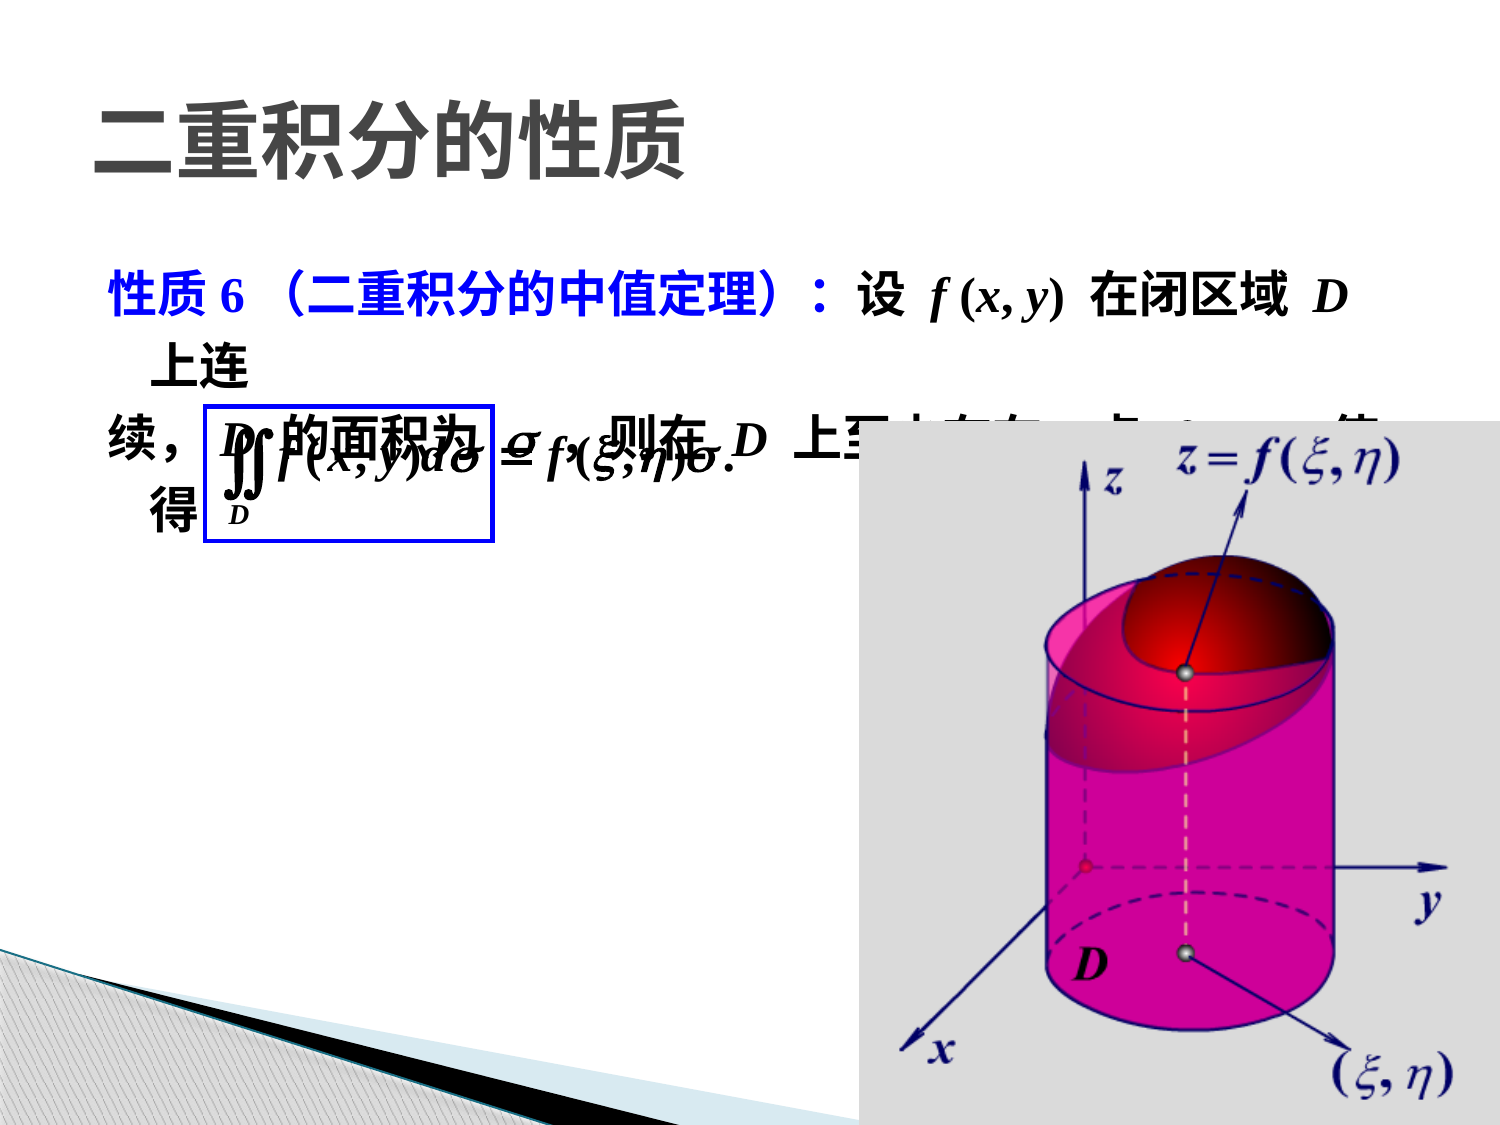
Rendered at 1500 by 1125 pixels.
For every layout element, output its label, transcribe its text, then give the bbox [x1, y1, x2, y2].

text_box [208, 408, 741, 534]
list 性质6（二重积分的中值定理）：设 f (x, y) 在闭区域 D 上连 续，D 的面积为 s ，则在 D 上至少存在一点(x, h)，使得 [74, 242, 1426, 986]
picture [859, 421, 1500, 1125]
title 二重积分的性质 [75, 45, 1425, 233]
text_box [204, 406, 493, 412]
